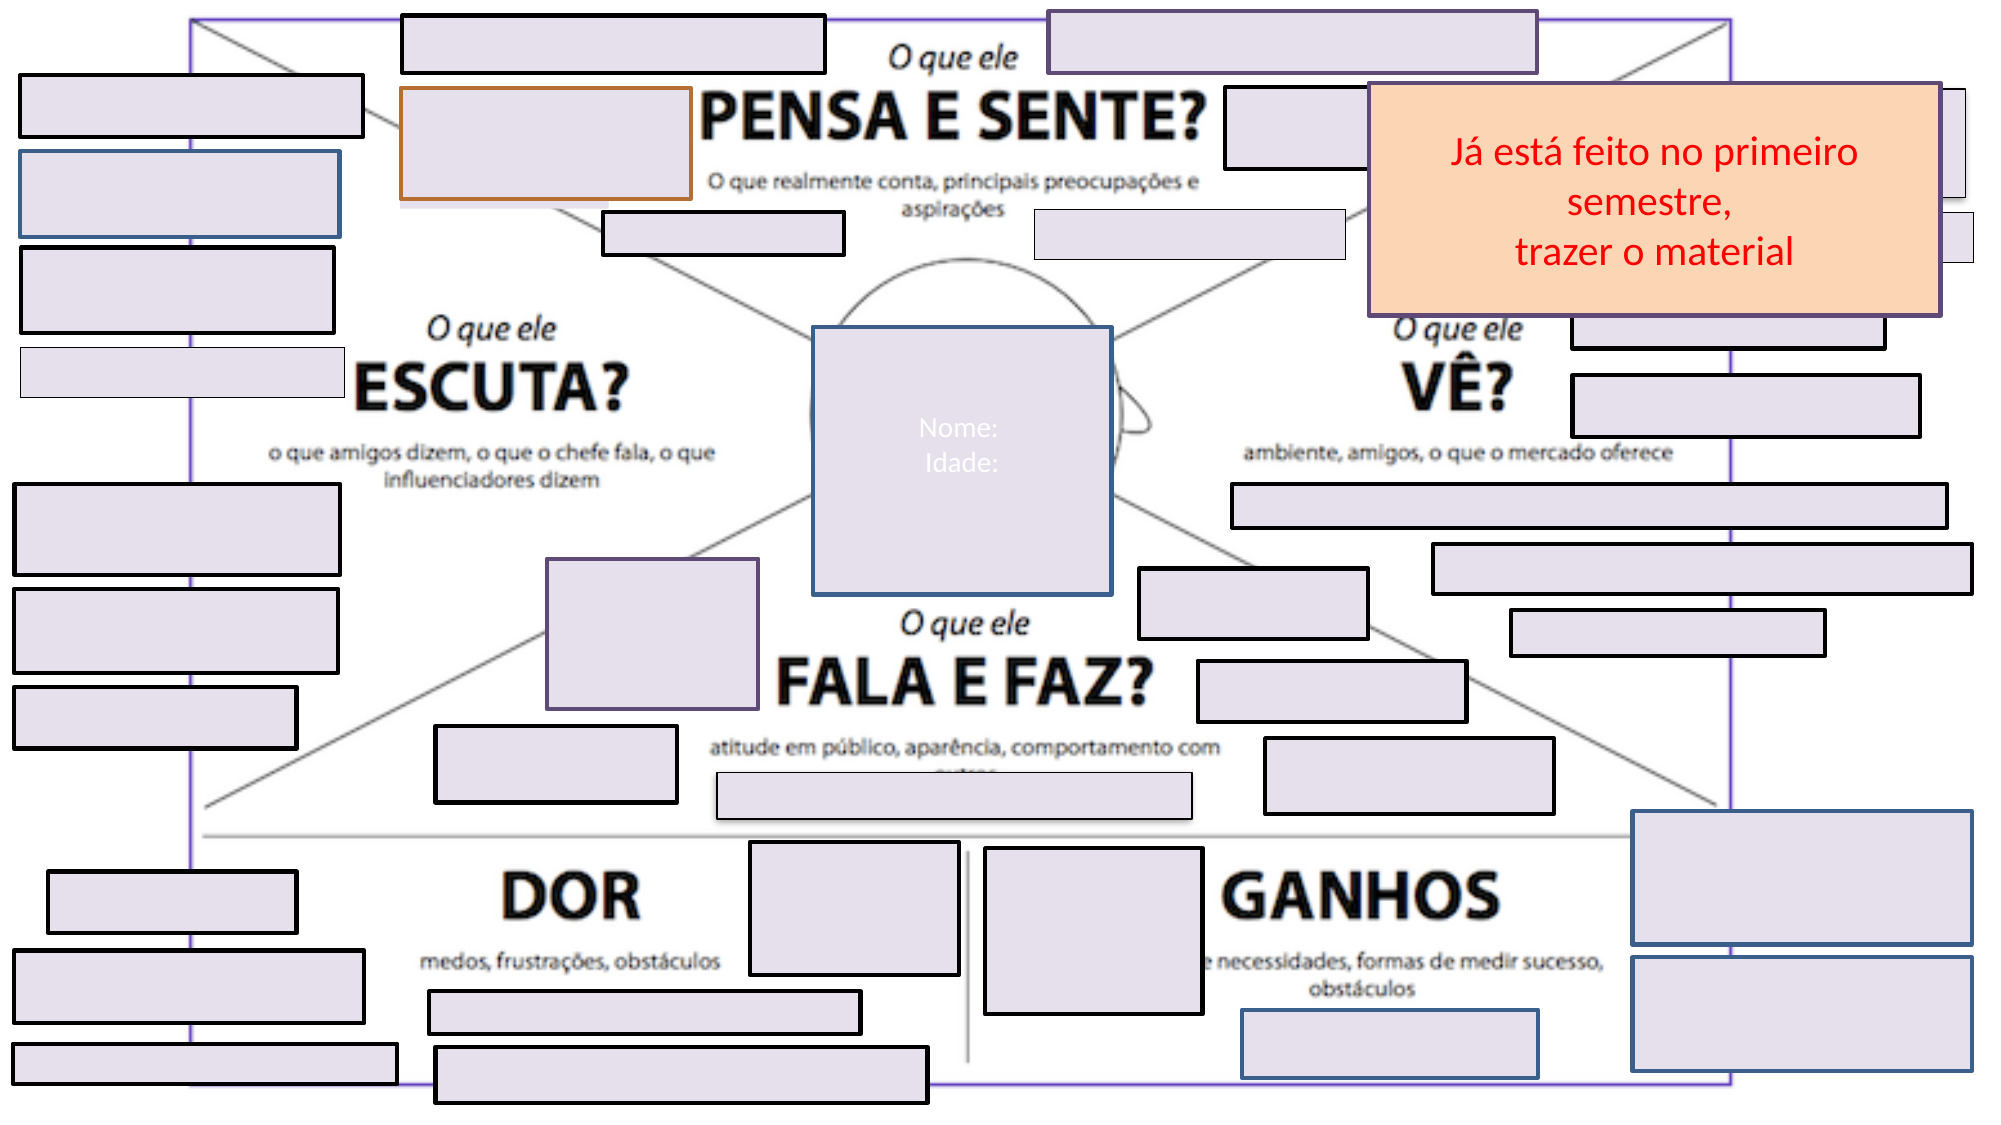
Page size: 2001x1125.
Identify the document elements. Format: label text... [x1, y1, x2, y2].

text_box [1766, 318, 1887, 351]
text_box [1766, 809, 1974, 947]
text_box [12, 948, 158, 1025]
text_box [19, 245, 158, 335]
text_box [1943, 212, 1974, 263]
text_box [12, 587, 158, 675]
picture [163, 1, 1761, 1115]
text_box [1766, 542, 1974, 596]
text_box [12, 685, 158, 751]
text_box [46, 869, 158, 935]
text_box [1766, 608, 1827, 658]
text_box Já está feito no primeiro semestre, trazer o material [1766, 81, 1943, 318]
text_box [11, 1042, 158, 1086]
text_box [18, 149, 158, 239]
text_box [1766, 482, 1949, 530]
text_box [20, 347, 158, 398]
text_box [1943, 88, 1966, 198]
text_box [12, 482, 158, 577]
text_box [1766, 955, 1974, 1073]
text_box [18, 73, 158, 139]
text_box [1766, 373, 1922, 439]
